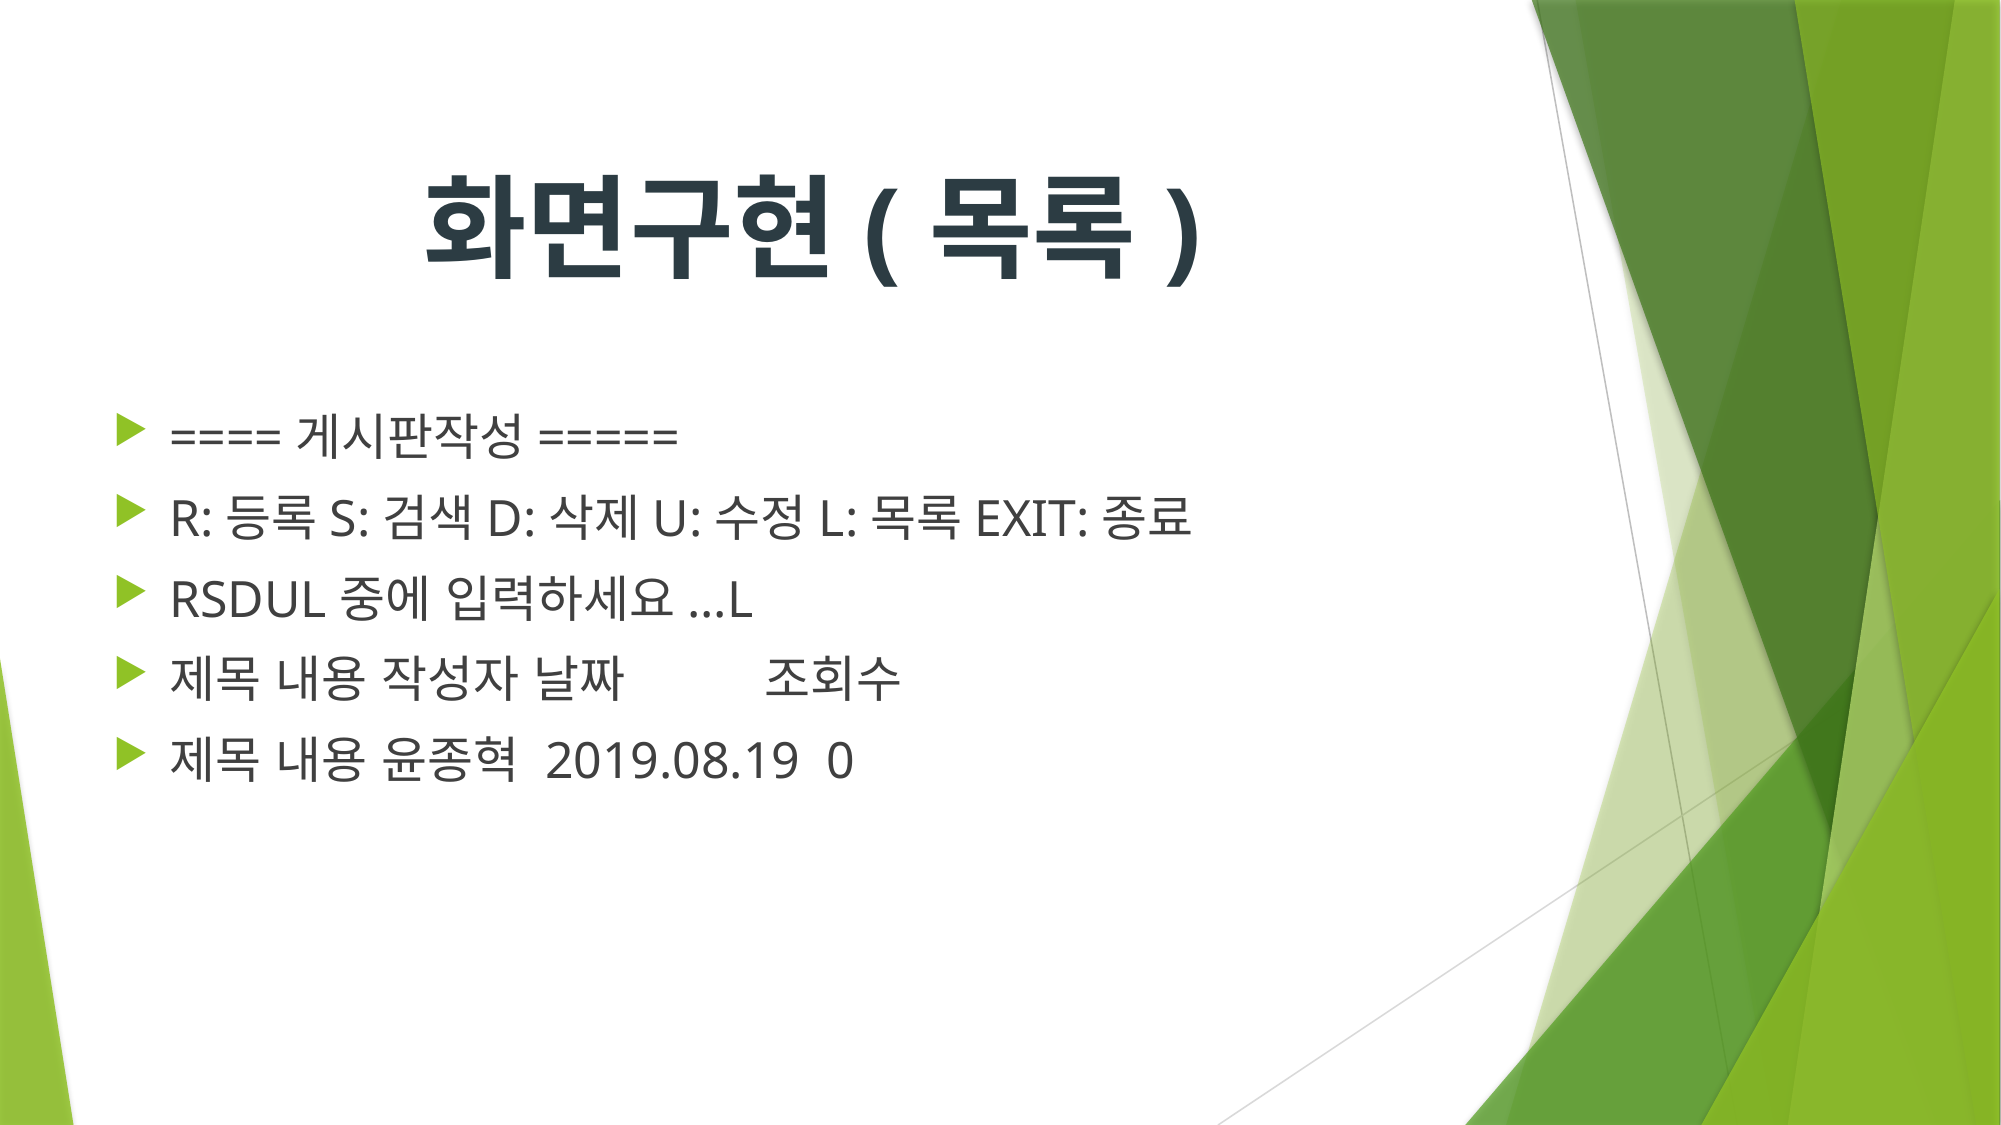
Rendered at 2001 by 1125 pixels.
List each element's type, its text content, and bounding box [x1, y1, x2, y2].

text_box 화면구현(목록) [97, 124, 1528, 324]
list ====게시판작성===== R:등록S:검색D:삭제U:수정L:목록EXIT:종료 RSDUL중에 입력하세요...L 제목 내용 작성자 날짜 조회수 제목 내용 윤종혁 2019.08.19 0 [98, 397, 1582, 1051]
